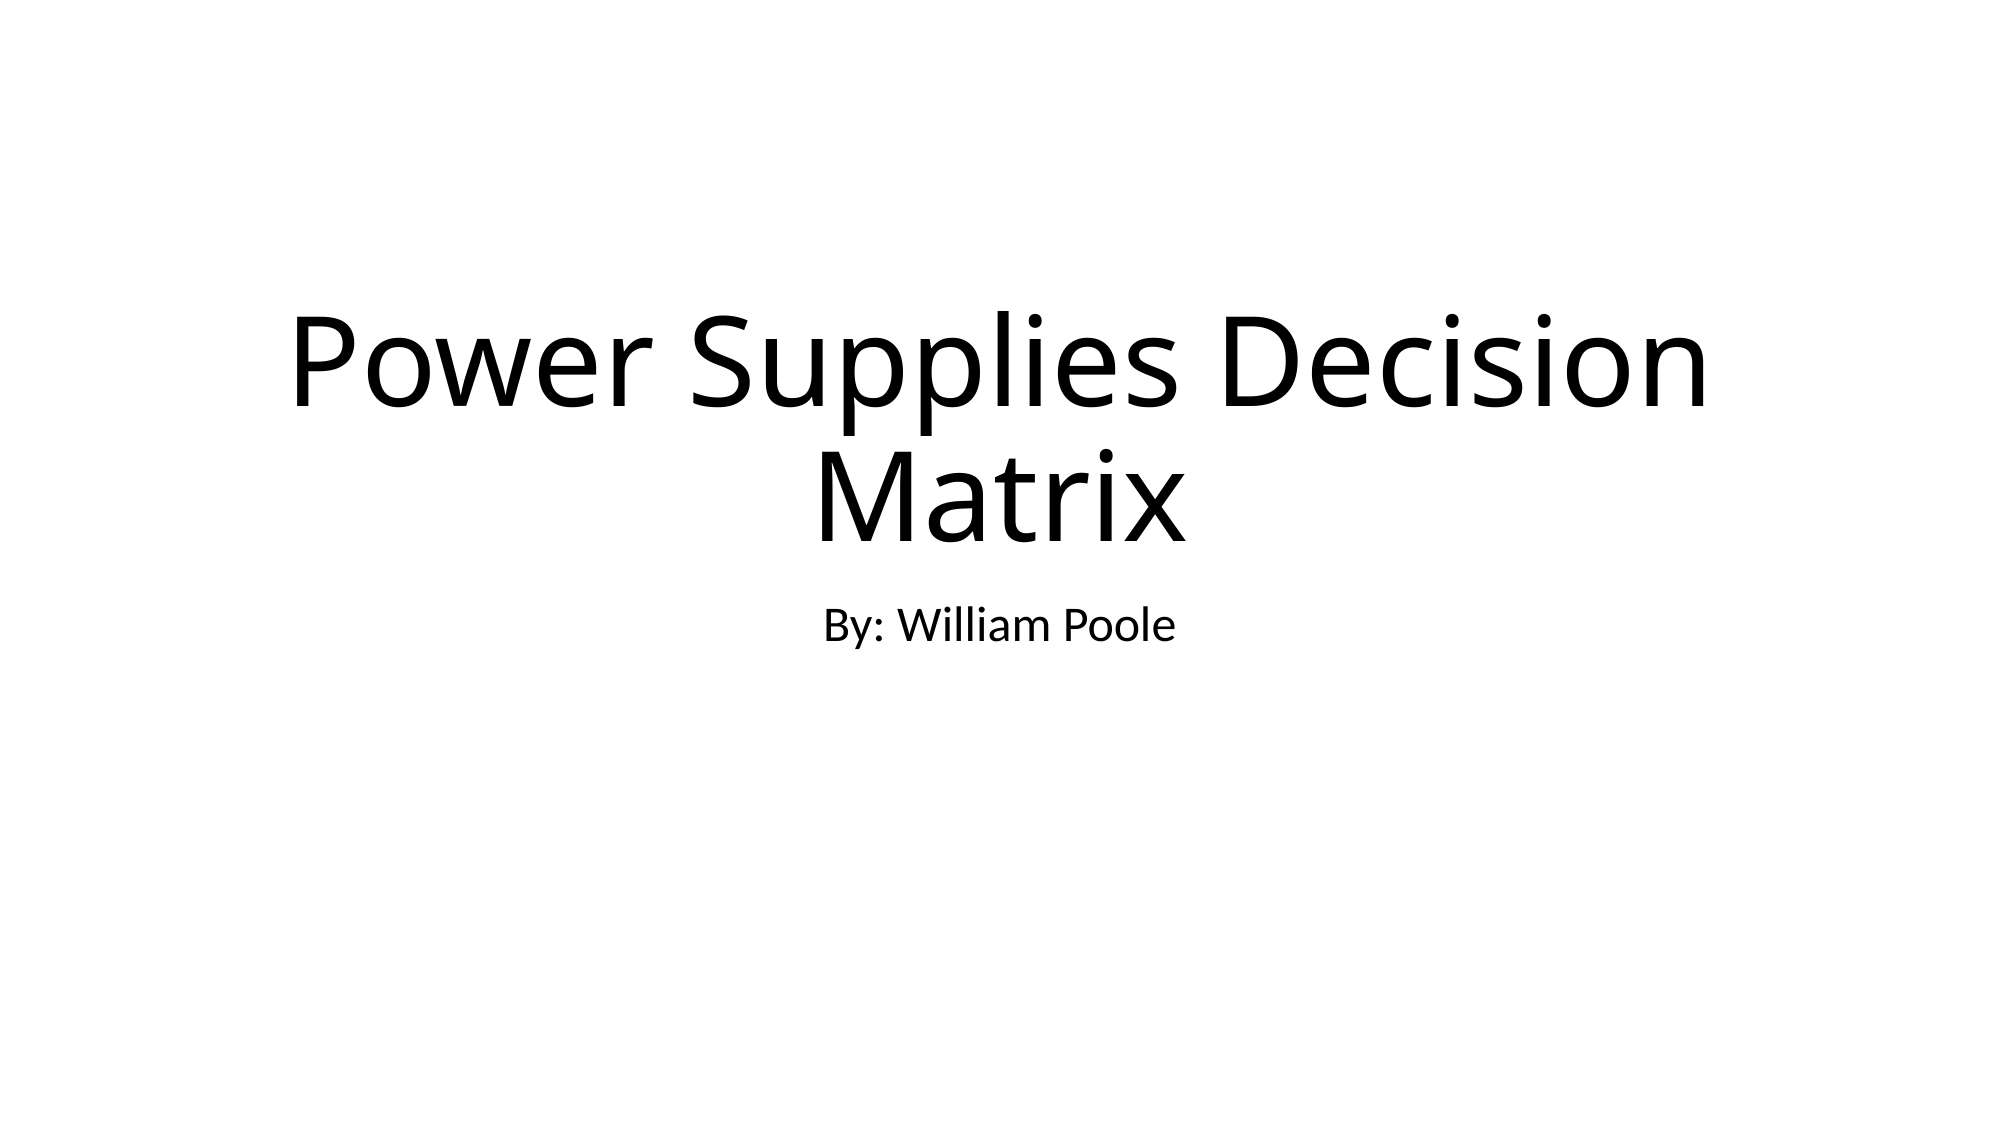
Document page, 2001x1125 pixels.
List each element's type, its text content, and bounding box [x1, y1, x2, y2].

title Power Supplies Decision Matrix [249, 184, 1750, 576]
subtitle By: William Poole [249, 590, 1750, 863]
